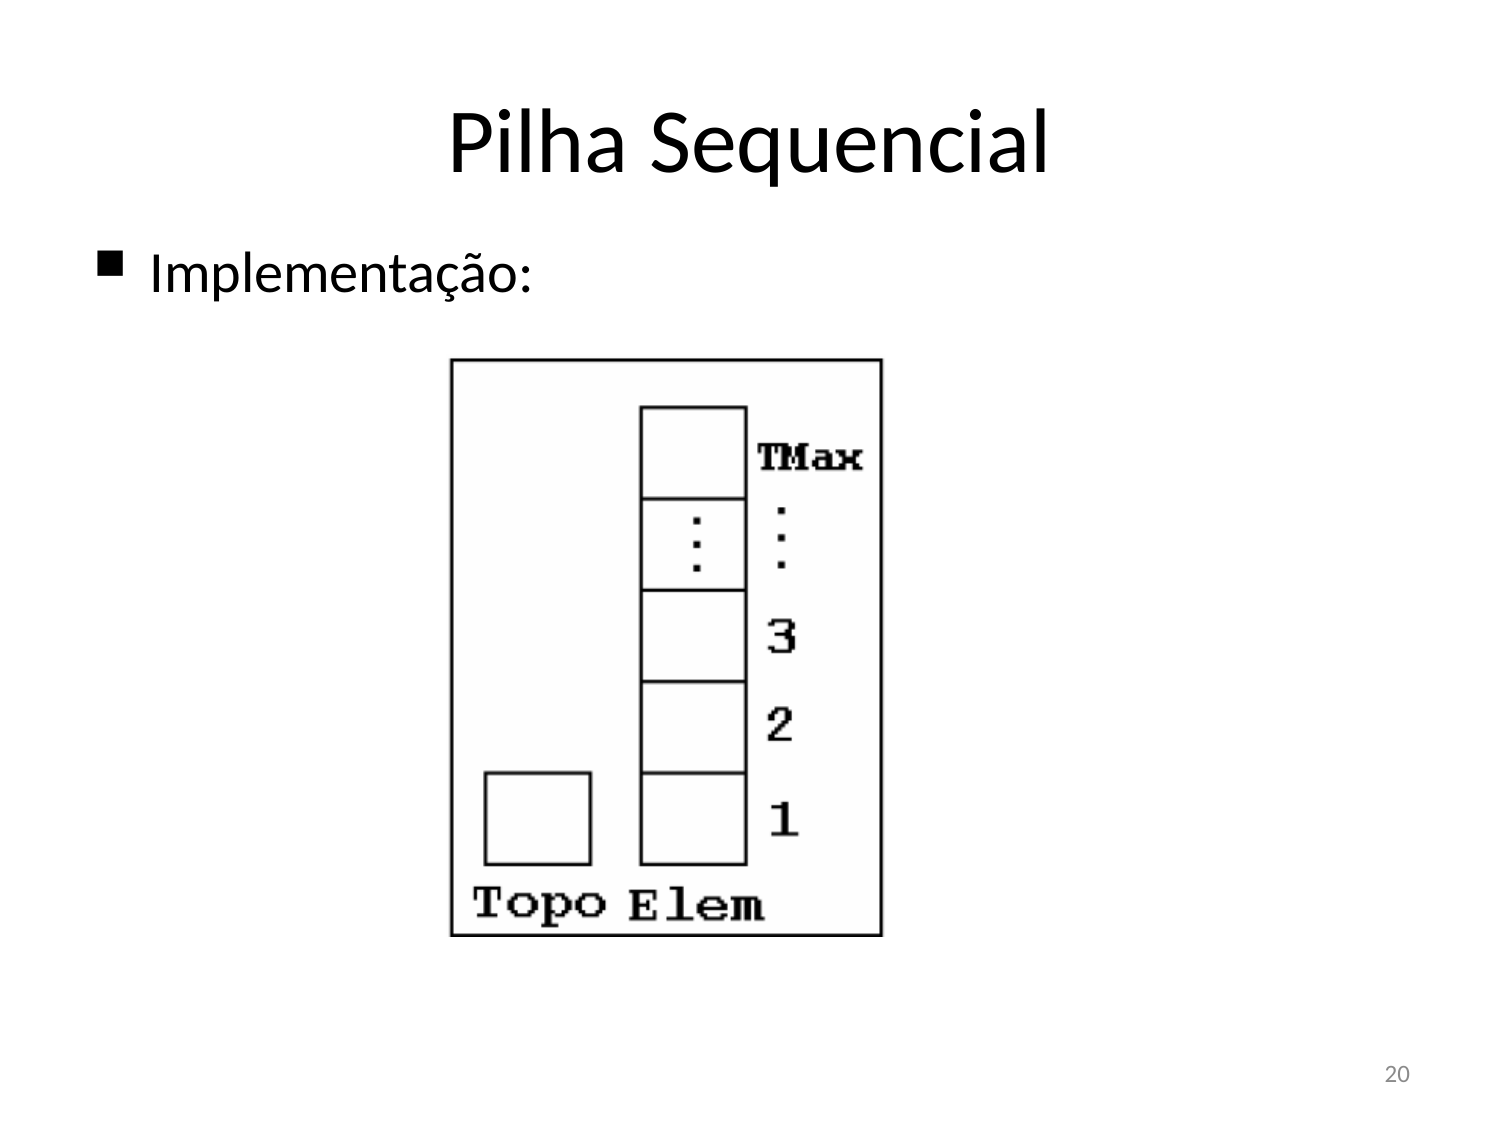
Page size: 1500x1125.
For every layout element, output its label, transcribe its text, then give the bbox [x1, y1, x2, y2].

picture [446, 354, 887, 937]
slide_number 20 [1074, 1061, 1425, 1103]
title Pilha Sequencial [75, 72, 1425, 199]
list Implementação: [78, 226, 1447, 1061]
